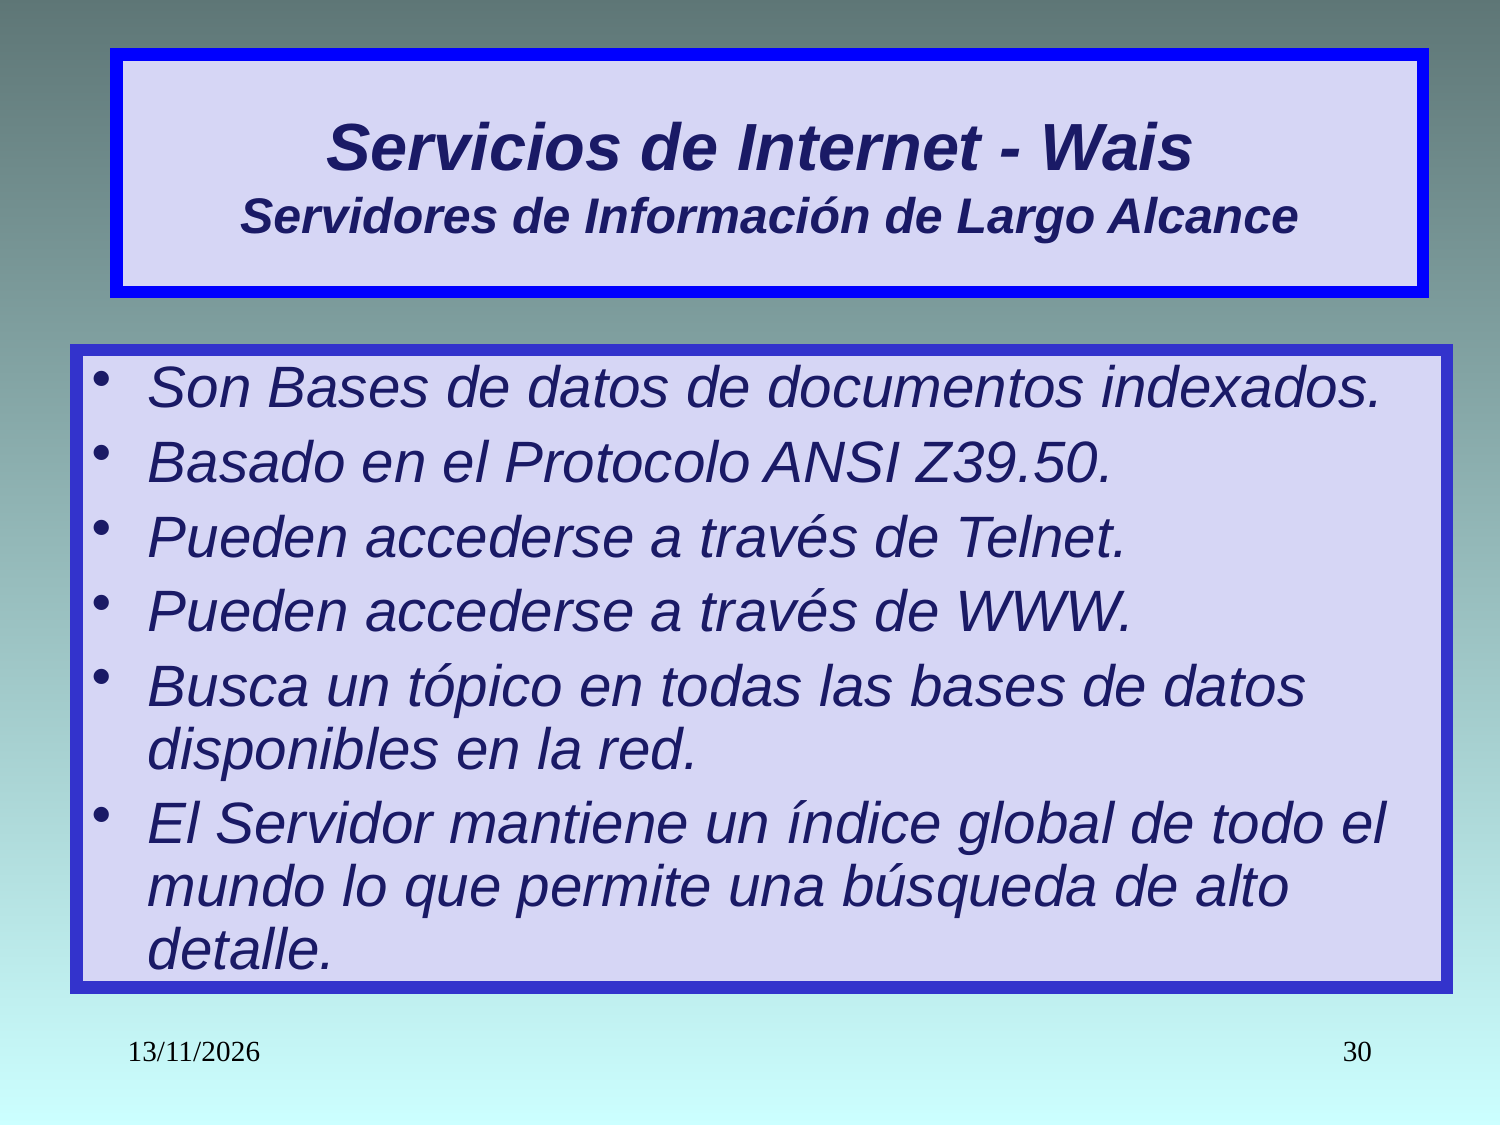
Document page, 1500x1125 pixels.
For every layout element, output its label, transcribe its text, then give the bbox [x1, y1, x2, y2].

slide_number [112, 1024, 426, 1101]
list Son Bases de datos de documentos indexados. Basado en el Protocolo ANSI Z39.50. Pueden accederse a través de Telnet. Pueden accederse a través de WWW. Busca un tópico en todas las bases de datos disponibles en la red. El Servidor mantiene un índice global de todo el mundo lo que permite una búsqueda de alto detalle. [76, 349, 1448, 988]
title Servicios de Internet - Wais Servidores de Información de Largo Alcance [116, 54, 1424, 293]
slide_number 30 [1074, 1024, 1388, 1101]
